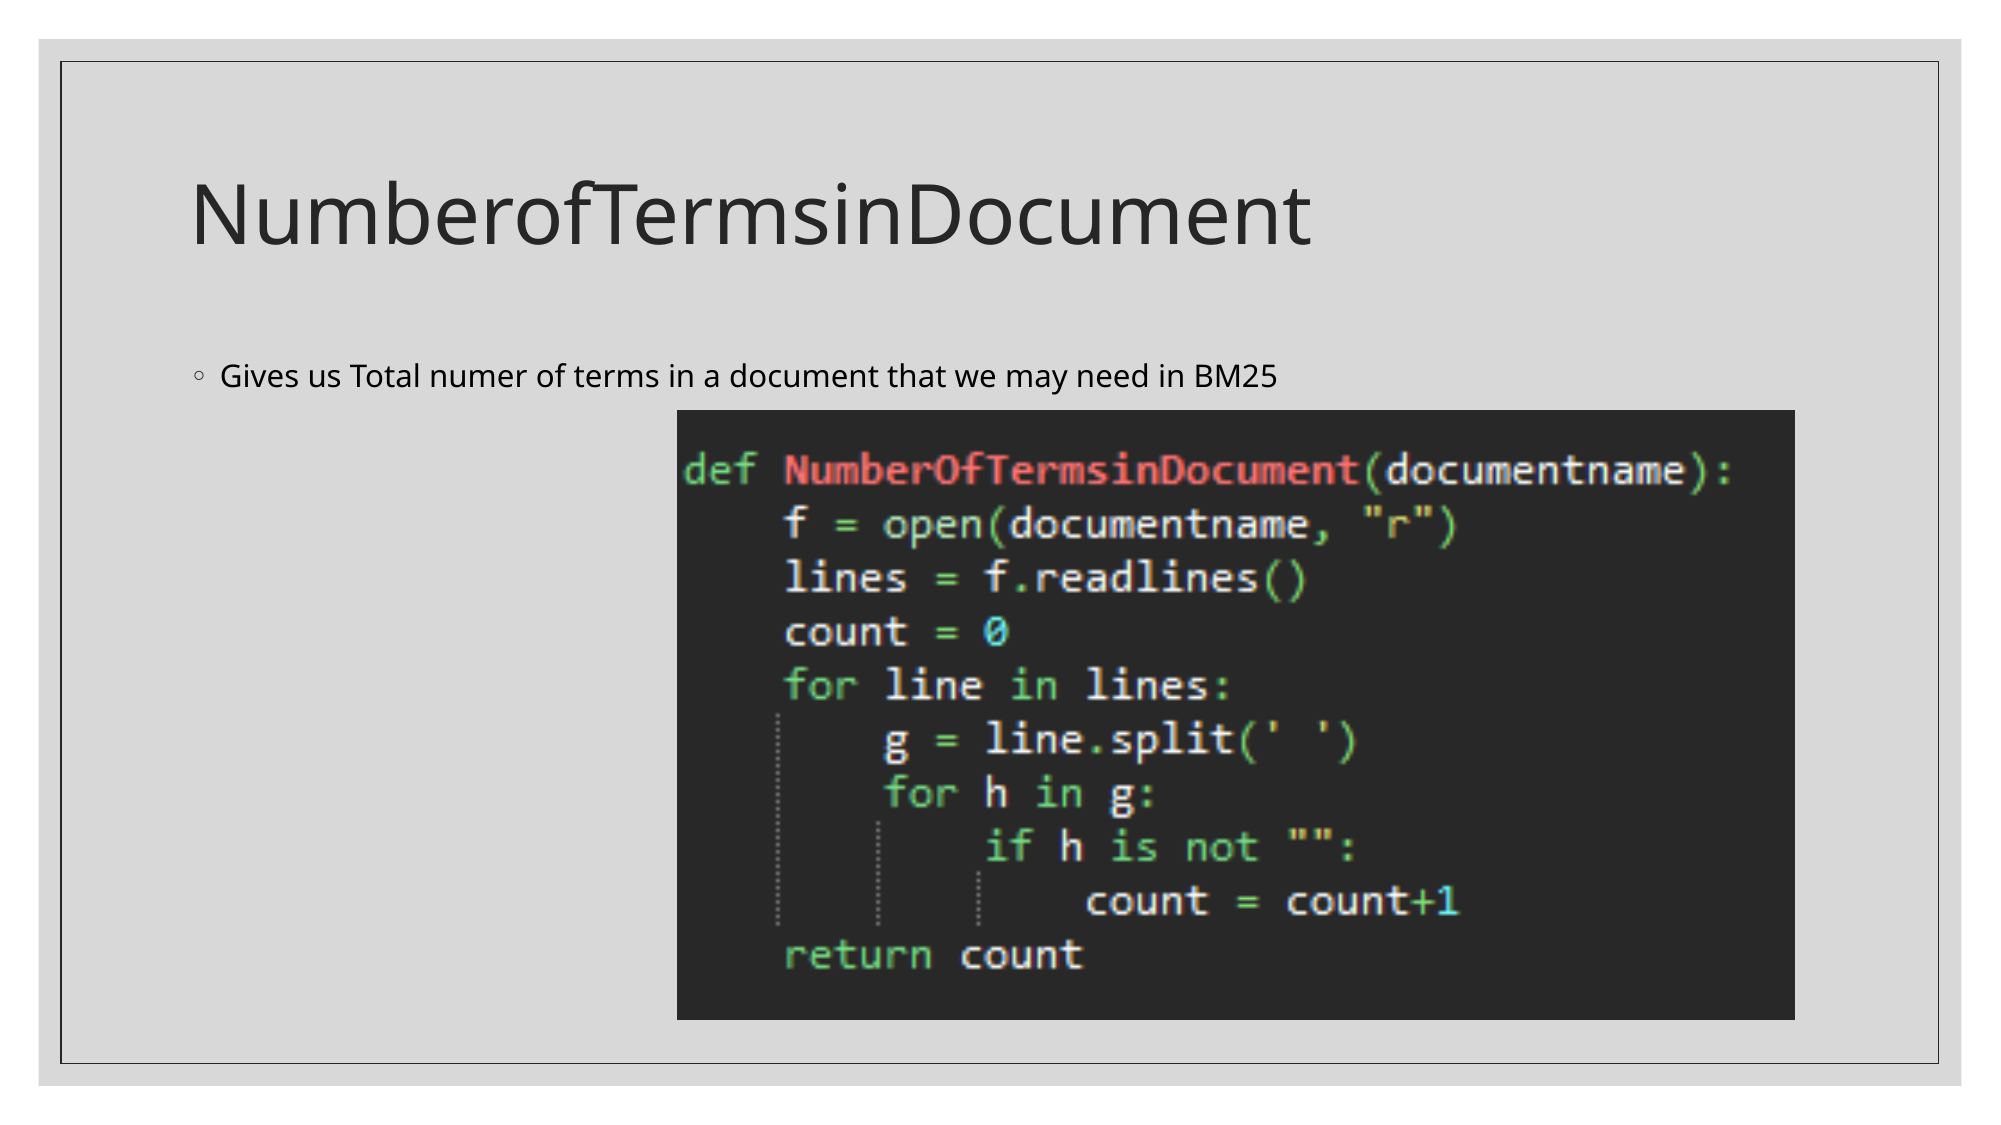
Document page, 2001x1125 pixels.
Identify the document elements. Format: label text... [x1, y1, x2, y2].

title NumberofTermsinDocument [174, 105, 1825, 331]
picture [677, 410, 1796, 1020]
list Gives us Total numer of terms in a document that we may need in BM25 [174, 345, 1825, 977]
